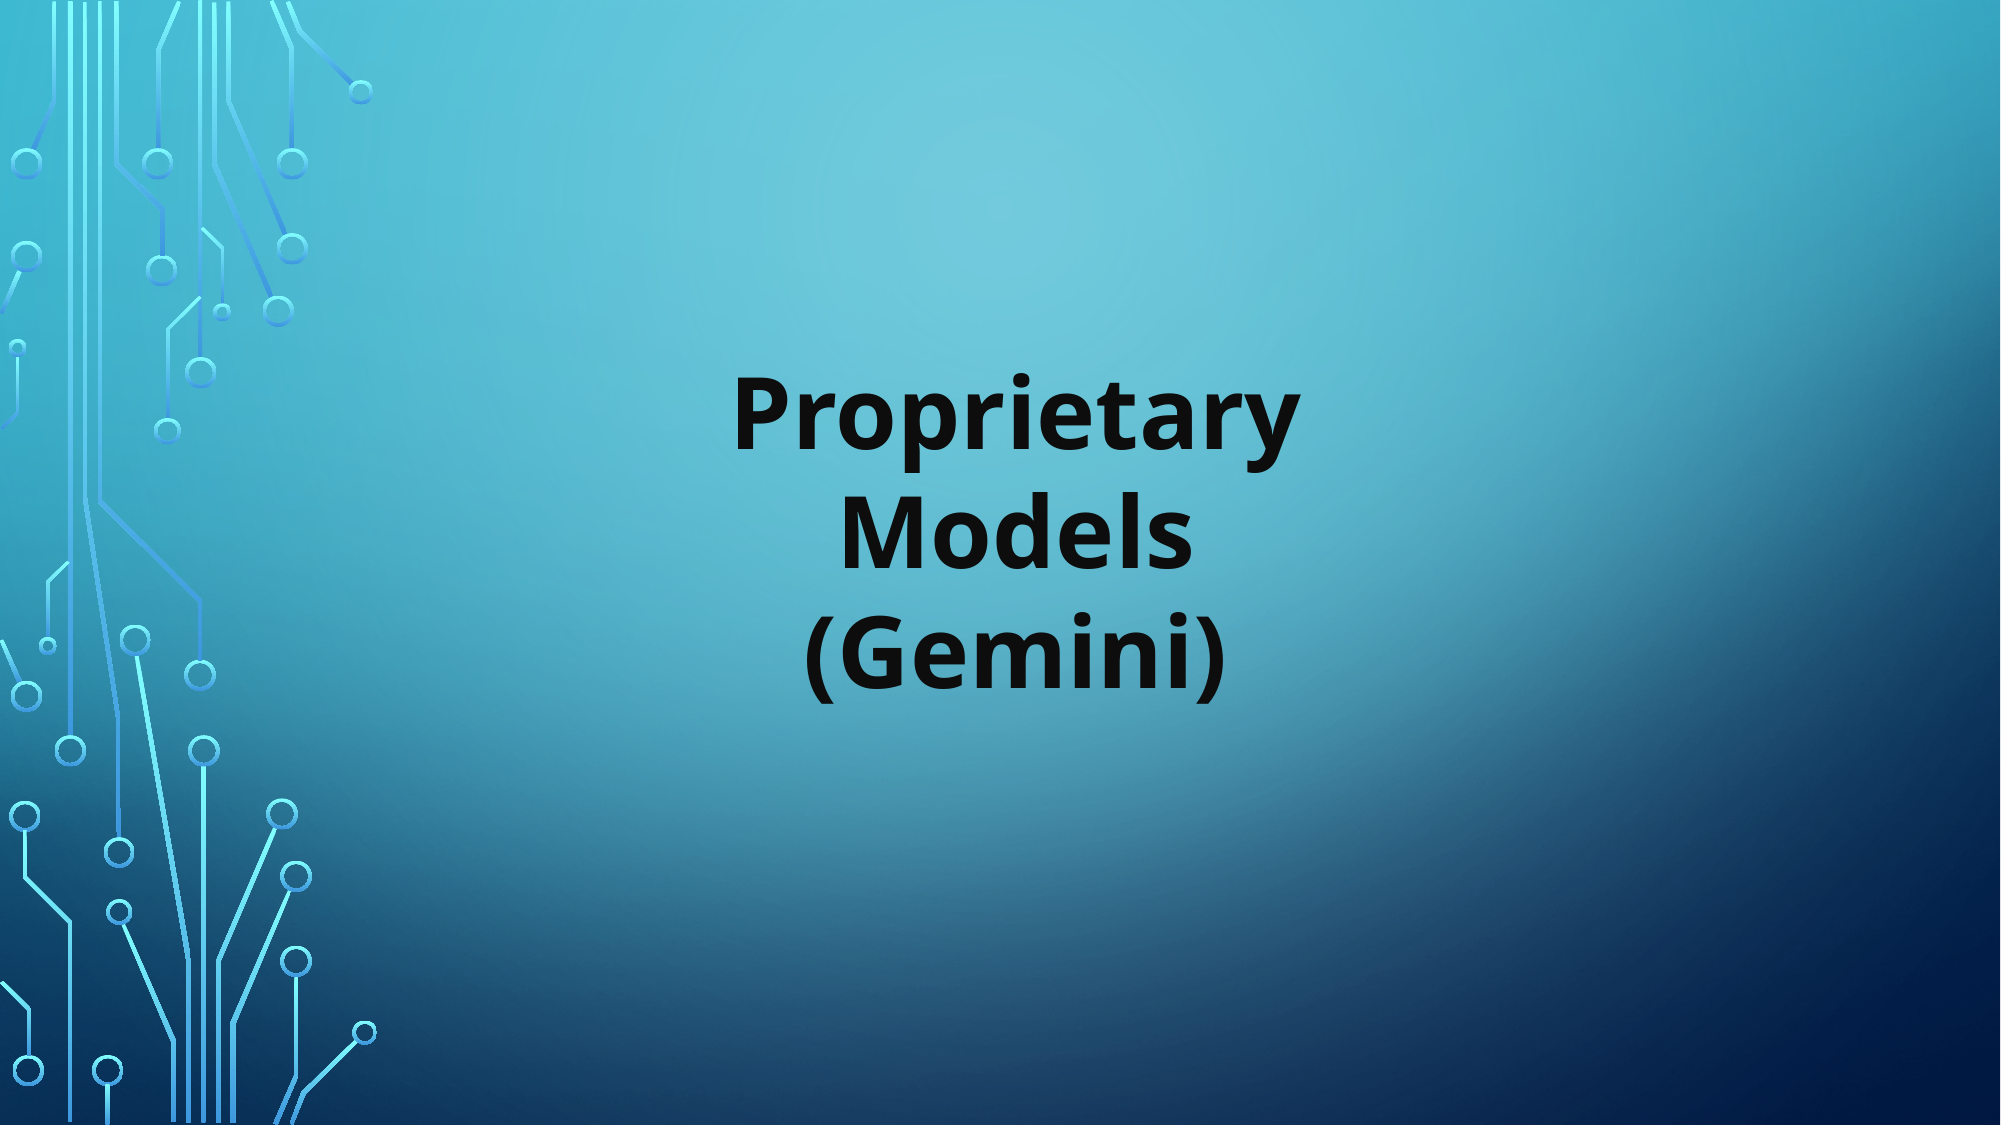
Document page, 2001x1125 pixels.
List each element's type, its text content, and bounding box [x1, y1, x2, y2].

text_box Proprietary Models (Gemini) [352, 341, 1680, 717]
